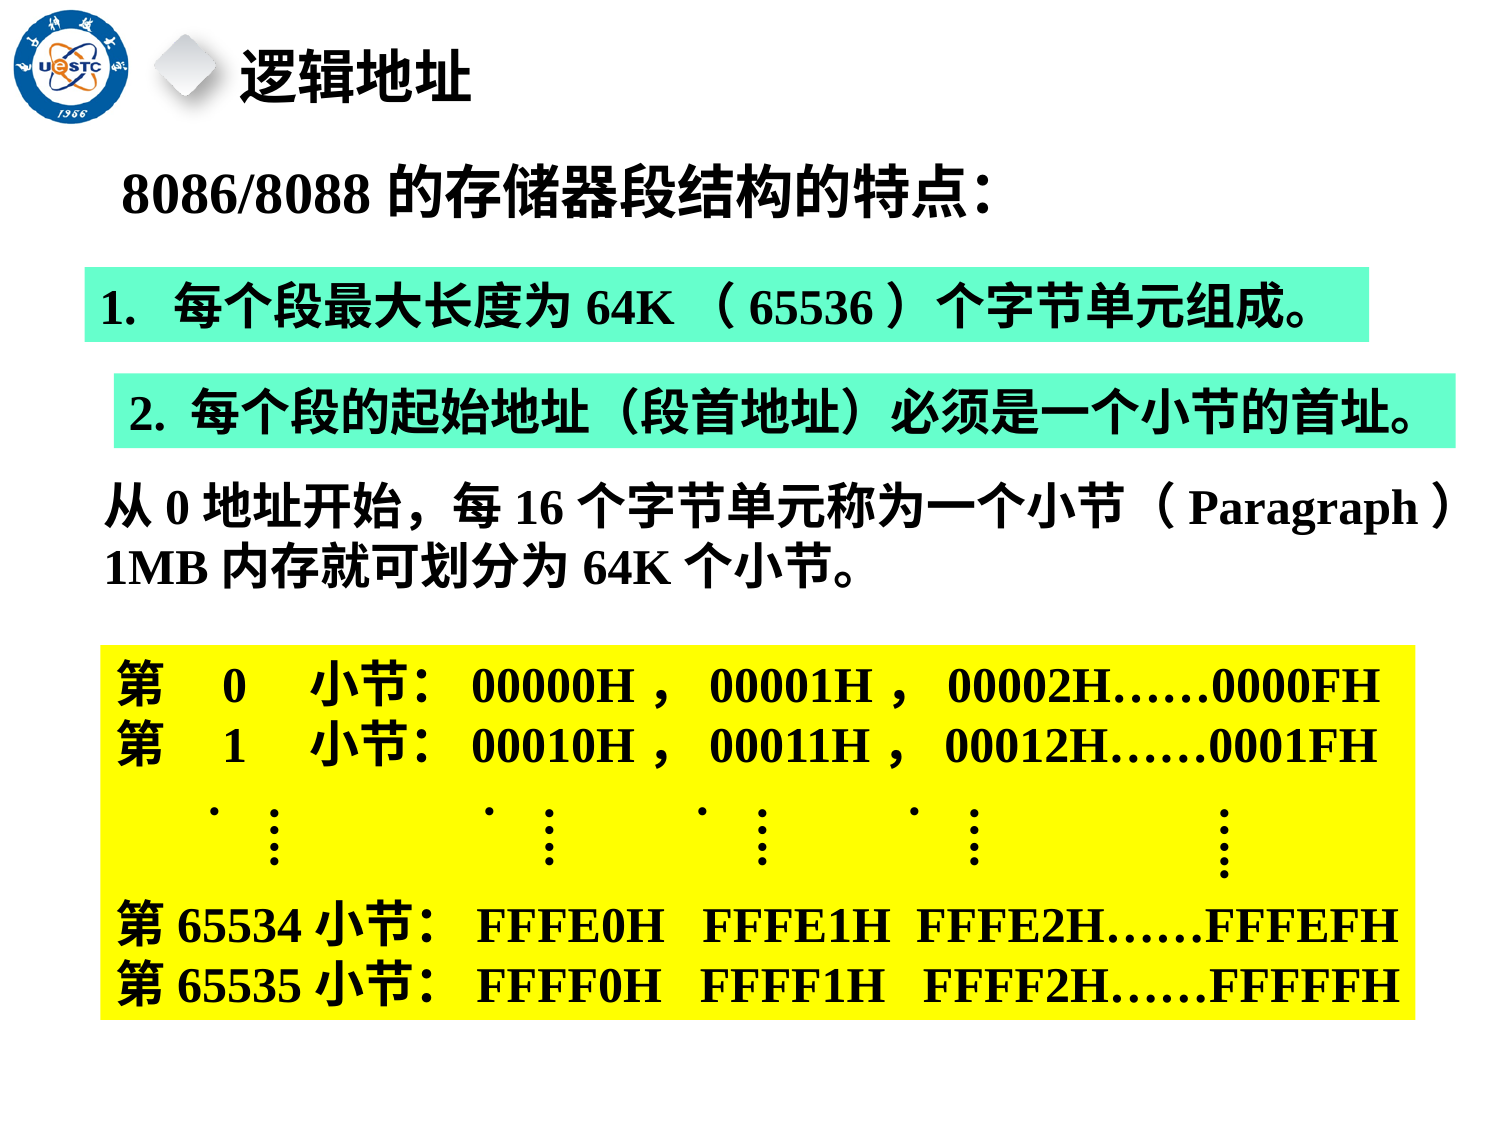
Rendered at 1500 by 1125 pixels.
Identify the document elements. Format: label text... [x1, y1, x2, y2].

text_box 2. 每个段的起始地址（段首地址）必须是一个小节的首址。 [113, 373, 1456, 449]
text_box 1. 每个段最大长度为64K（65536）个字节单元组成。 [84, 267, 1370, 342]
text_box 8086/8088的存储器段结构的特点： [107, 147, 1053, 233]
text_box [147, 18, 490, 112]
text_box 从0地址开始，每16个字节单元称为一个小节（Paragraph）1MB内存就可划分为64K个小节。 [88, 467, 1500, 602]
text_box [111, 644, 1404, 1024]
picture [6, 8, 136, 126]
